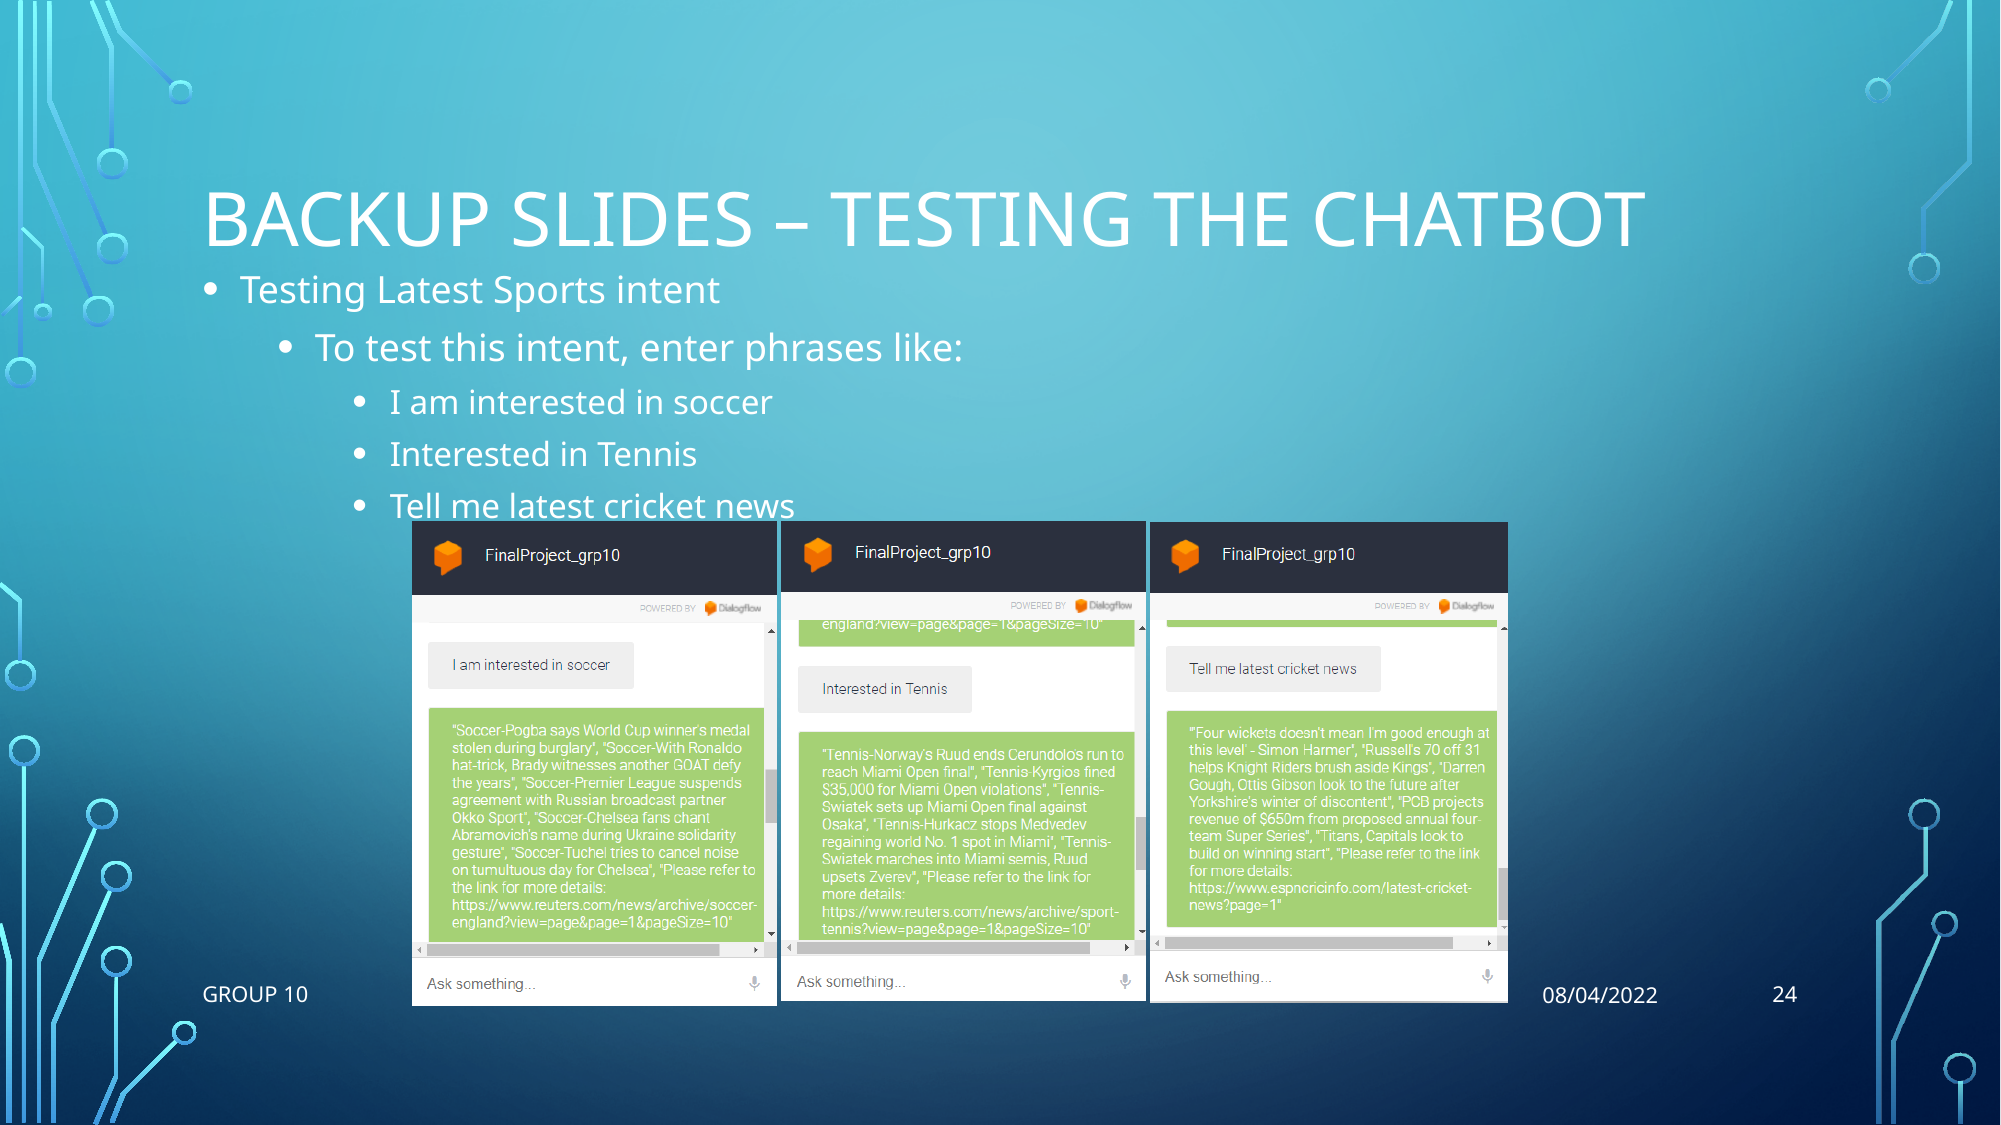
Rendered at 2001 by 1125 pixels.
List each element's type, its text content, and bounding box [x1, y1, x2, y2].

title Backup slides – Testing the chatbot [187, 101, 1813, 249]
slide_number 24 [1685, 965, 1813, 1025]
picture [412, 521, 777, 1006]
picture [781, 521, 1146, 1002]
list Testing Latest Sports intent To test this intent, enter phrases like: I am interested in soccer Interested in Tennis Tell me latest cricket news [187, 249, 1813, 538]
footer Group 10 [187, 965, 1211, 1025]
picture [1150, 522, 1508, 1003]
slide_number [1223, 965, 1674, 1025]
